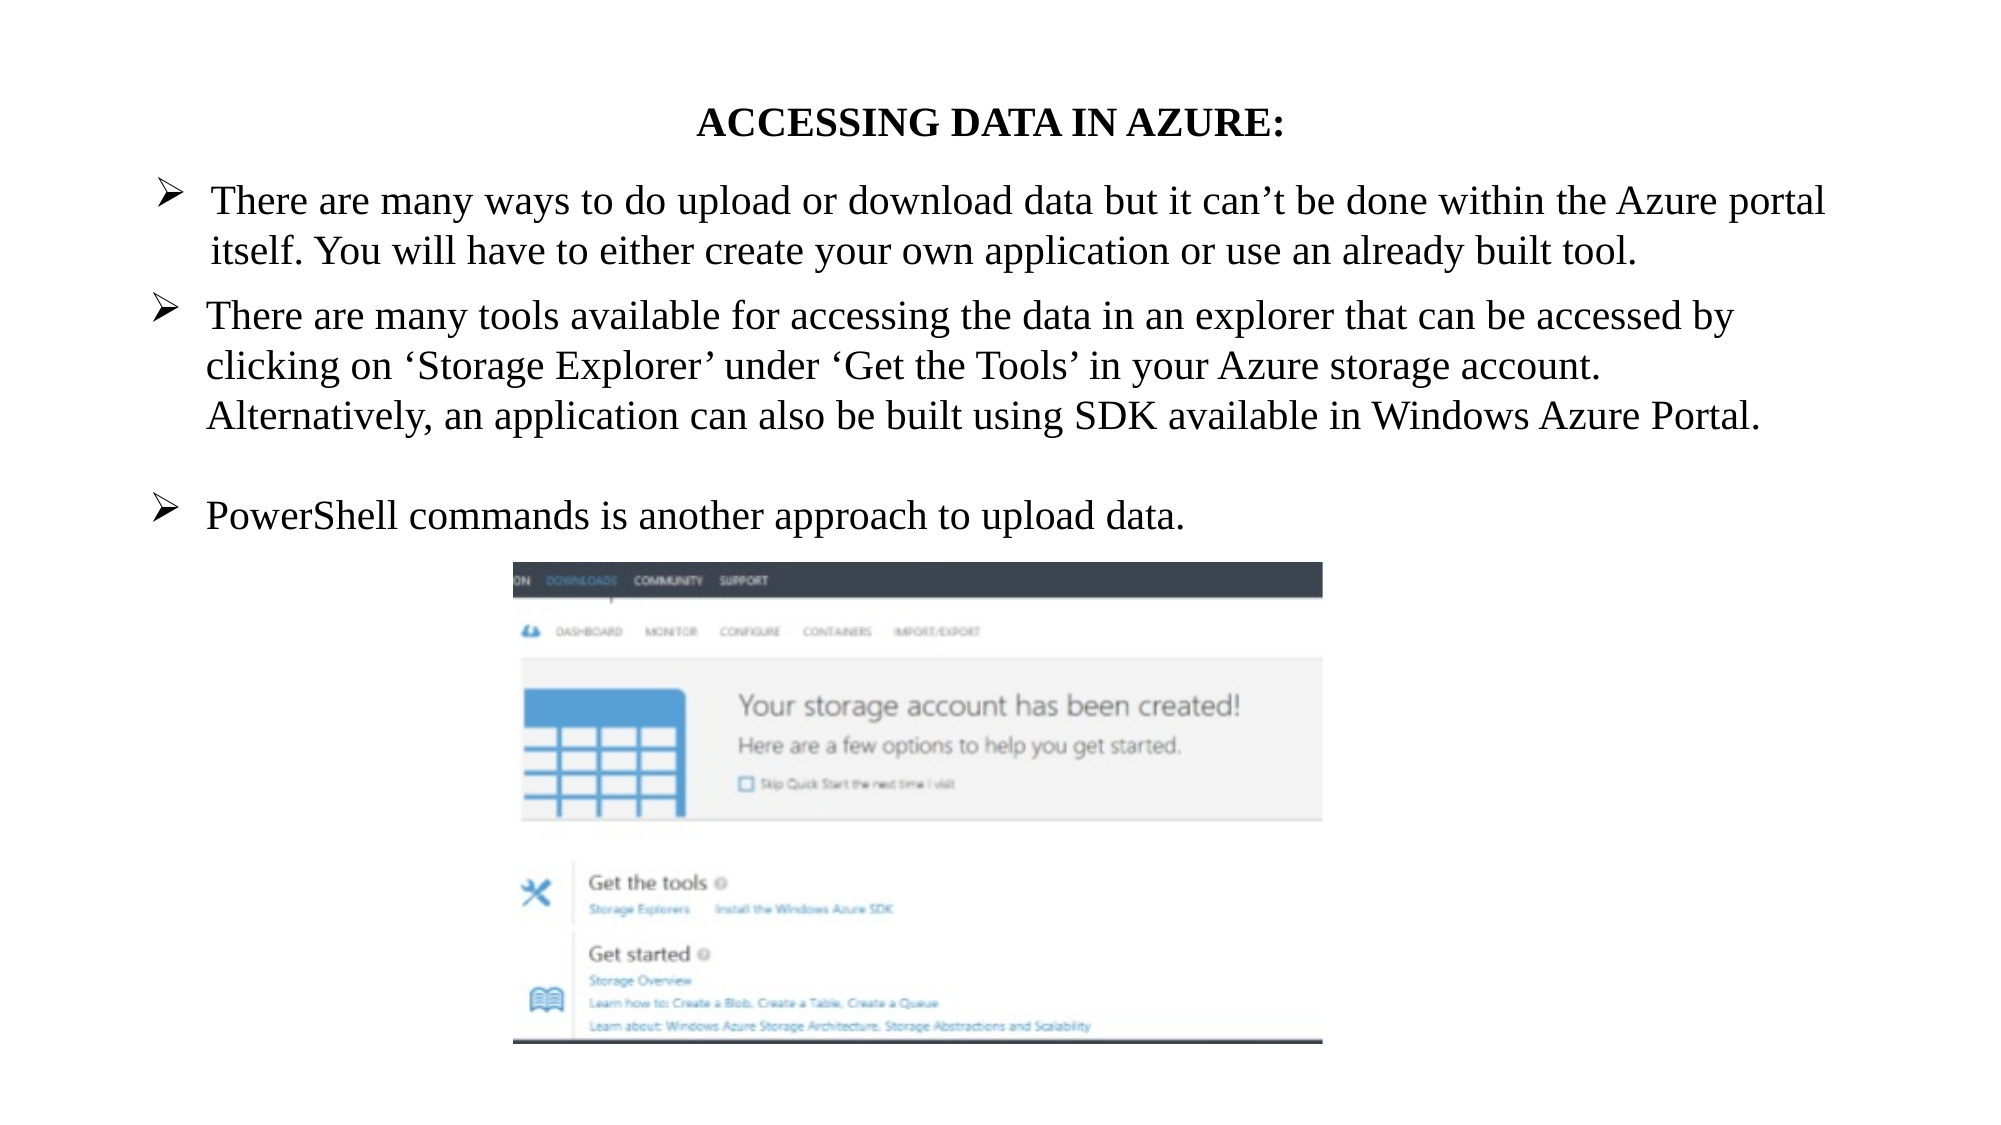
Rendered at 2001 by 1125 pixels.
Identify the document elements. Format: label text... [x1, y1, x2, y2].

picture [513, 562, 1323, 1044]
text_box ACCESSING DATA IN AZURE: There are many ways to do upload or download data but it can’t be done within the Azure portal itself. You will have to either create your own application or use an already built tool. There are many tools available for accessing the data in an explorer that can be accessed by clicking on ‘Storage Explorer’ under ‘Get the Tools’ in your Azure storage account. Alternatively, an application can also be built using SDK available in Windows Azure Portal. PowerShell commands is another approach to upload data. [134, 87, 1848, 546]
